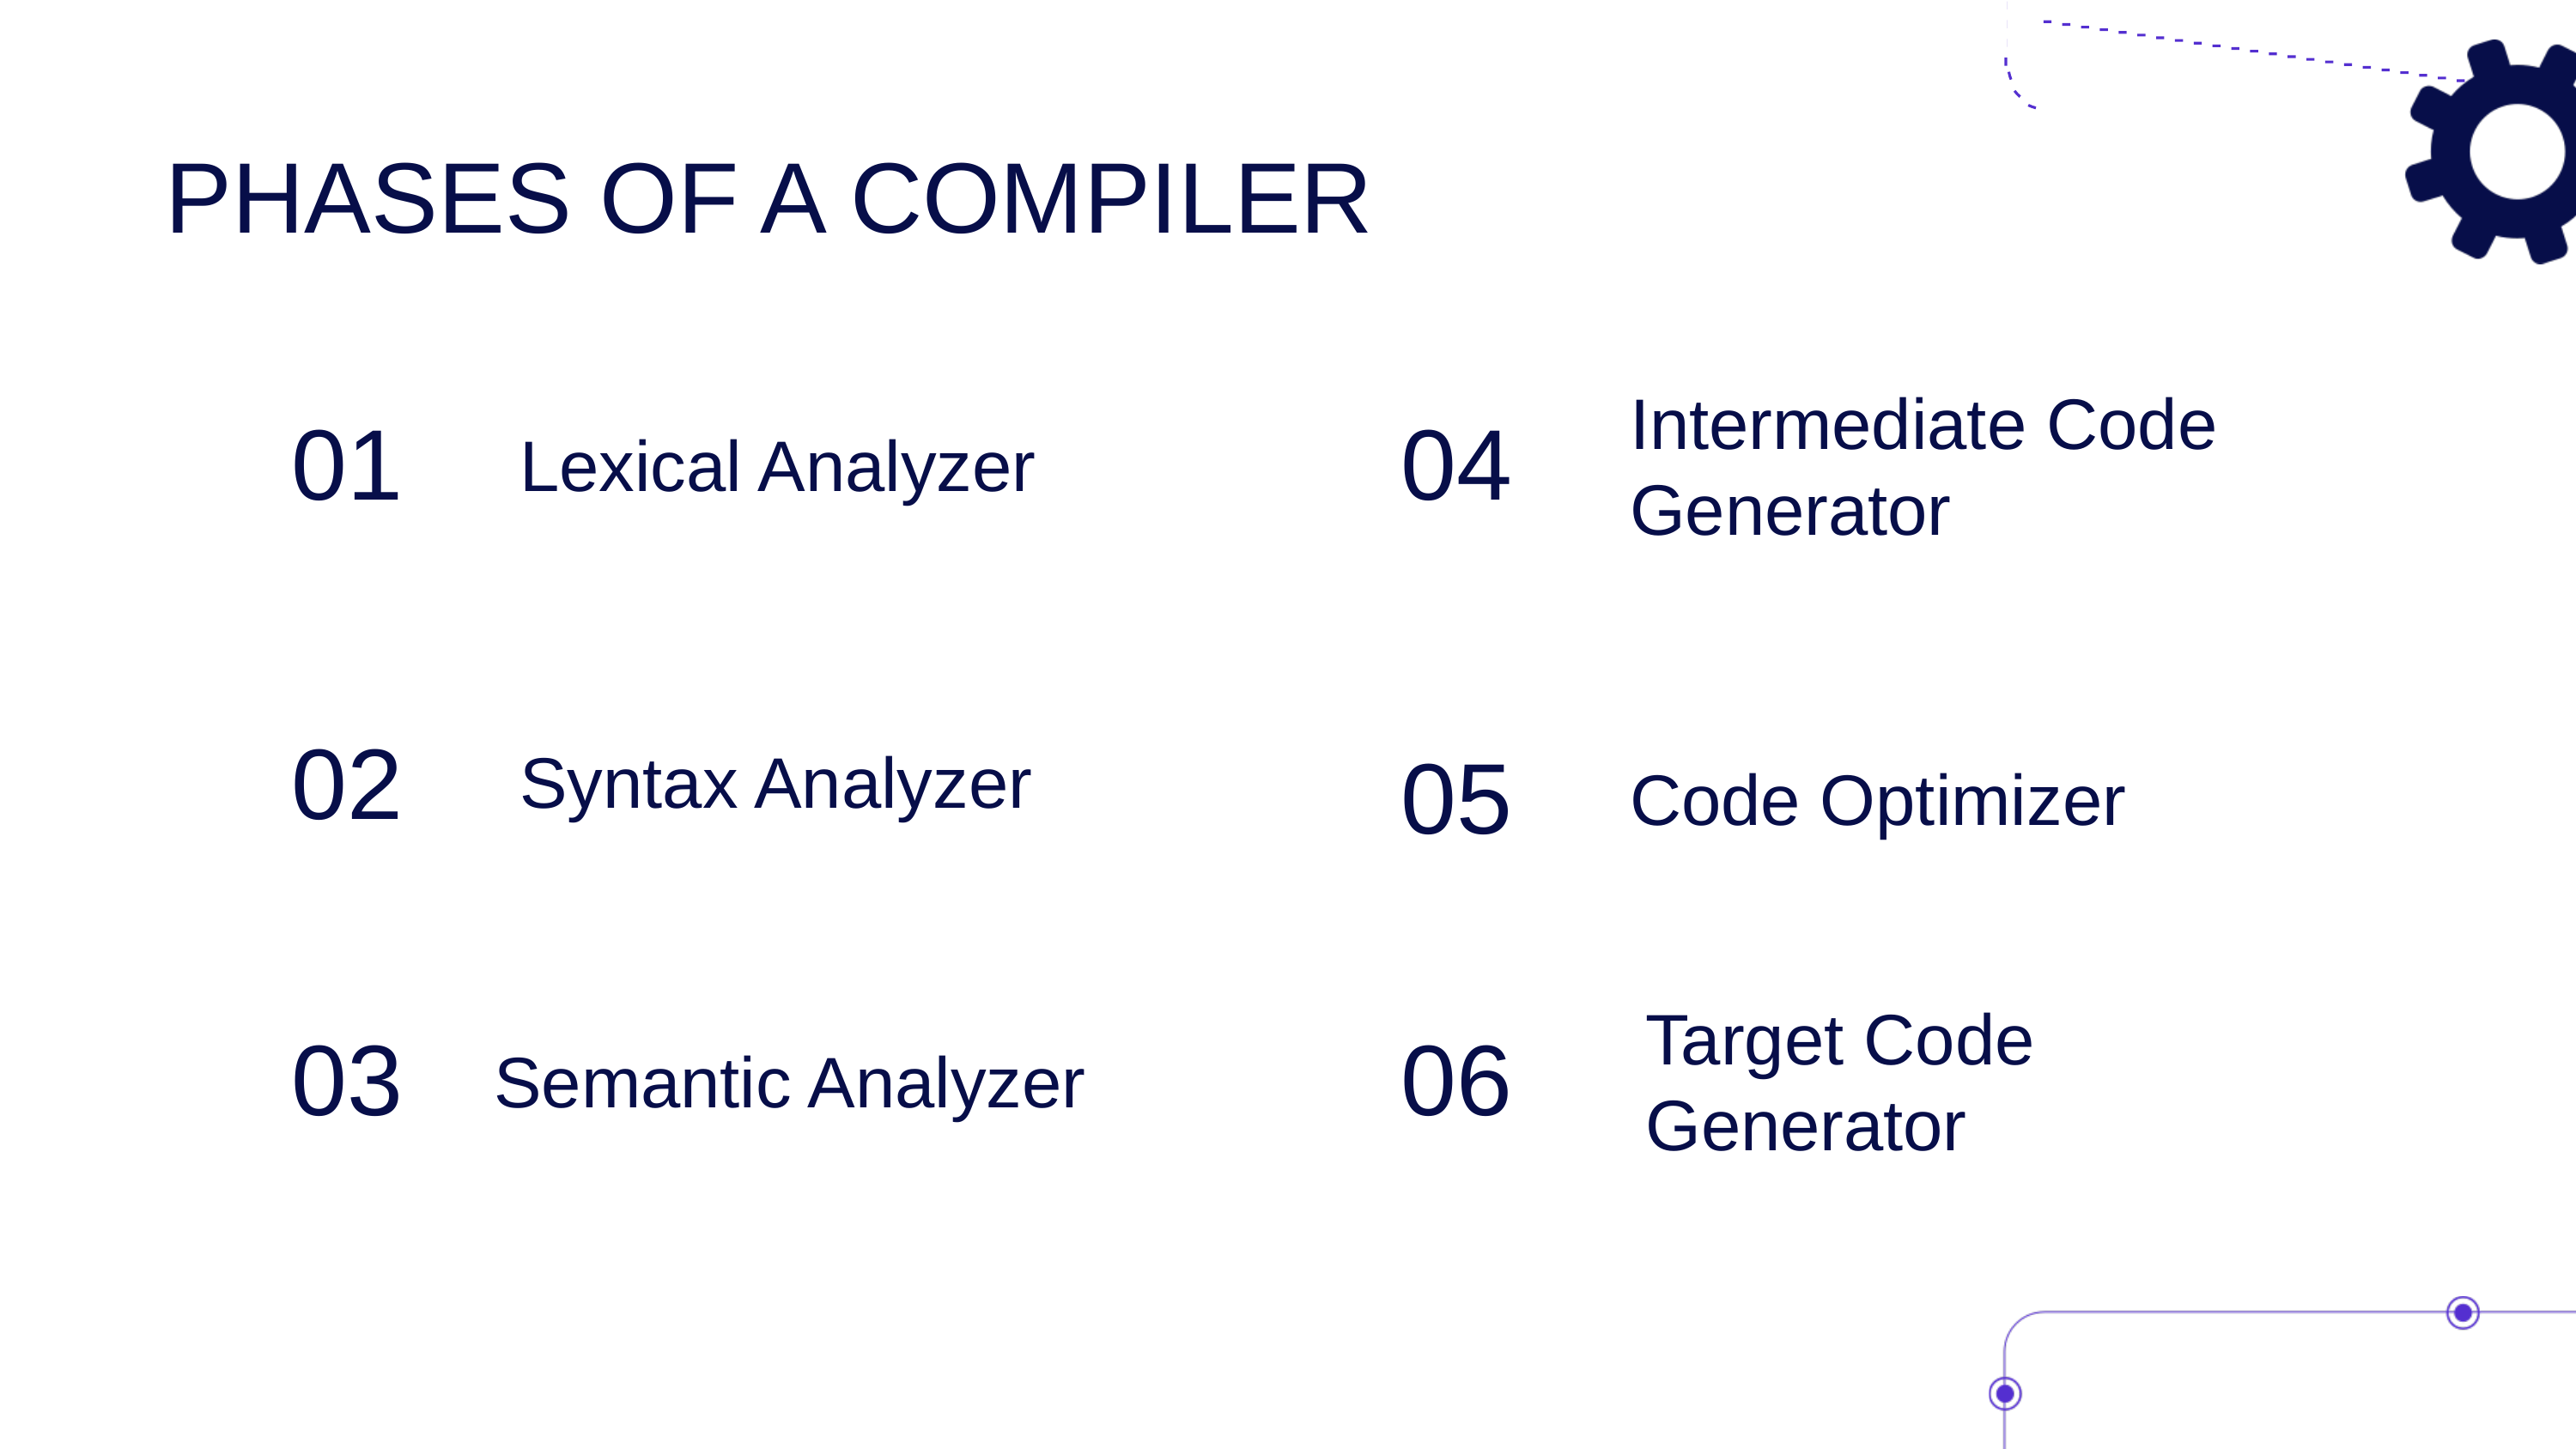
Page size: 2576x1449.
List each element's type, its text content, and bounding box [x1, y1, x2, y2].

text_box Code Optimizer [1630, 754, 2348, 840]
text_box 06 [1355, 1016, 1559, 1137]
text_box PHASES OF A COMPILER [165, 132, 2311, 253]
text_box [2004, 0, 2576, 111]
text_box Semantic Analyzer [494, 1035, 1212, 1122]
text_box Intermediate Code Generator [1630, 378, 2348, 550]
text_box [1989, 1296, 2576, 1449]
text_box 02 [245, 718, 449, 840]
text_box Syntax Analyzer [519, 737, 1238, 823]
text_box 03 [245, 1016, 449, 1137]
text_box [2404, 118, 2576, 264]
text_box 01 [245, 399, 449, 520]
text_box 04 [1355, 399, 1559, 520]
text_box 05 [1355, 734, 1559, 855]
text_box Lexical Analyzer [519, 420, 1238, 506]
text_box Target Code Generator [1645, 993, 2364, 1166]
